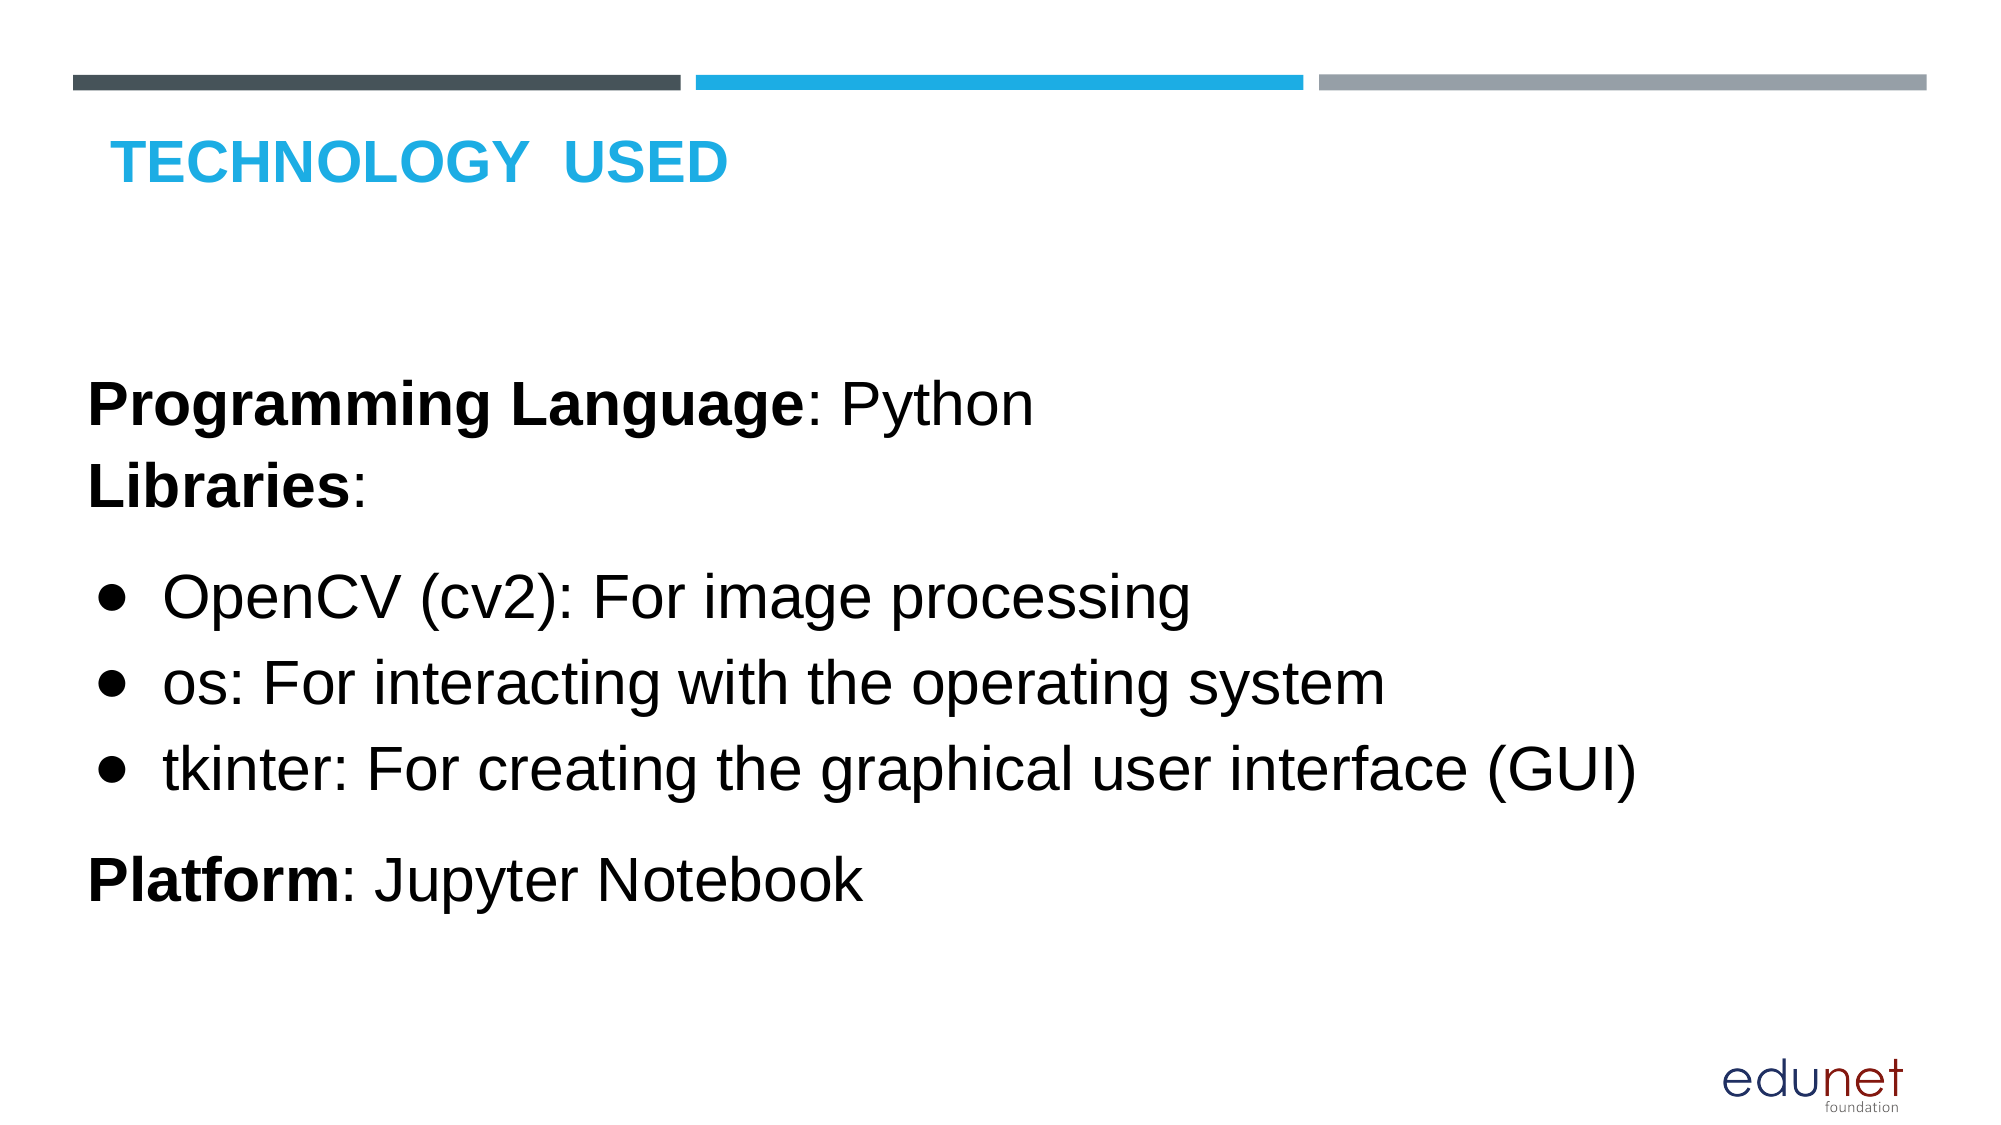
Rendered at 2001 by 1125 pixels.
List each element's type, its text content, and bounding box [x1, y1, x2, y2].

picture [1719, 1091, 1905, 1116]
list Programming Language: Python Libraries: OpenCV (cv2): For image processing os: For interacting with the operating system tkinter: For creating the graphical user interface (GUI) Platform: Jupyter Notebook [72, 178, 1978, 1091]
title TECHNOLOGY USED [95, 115, 1905, 178]
